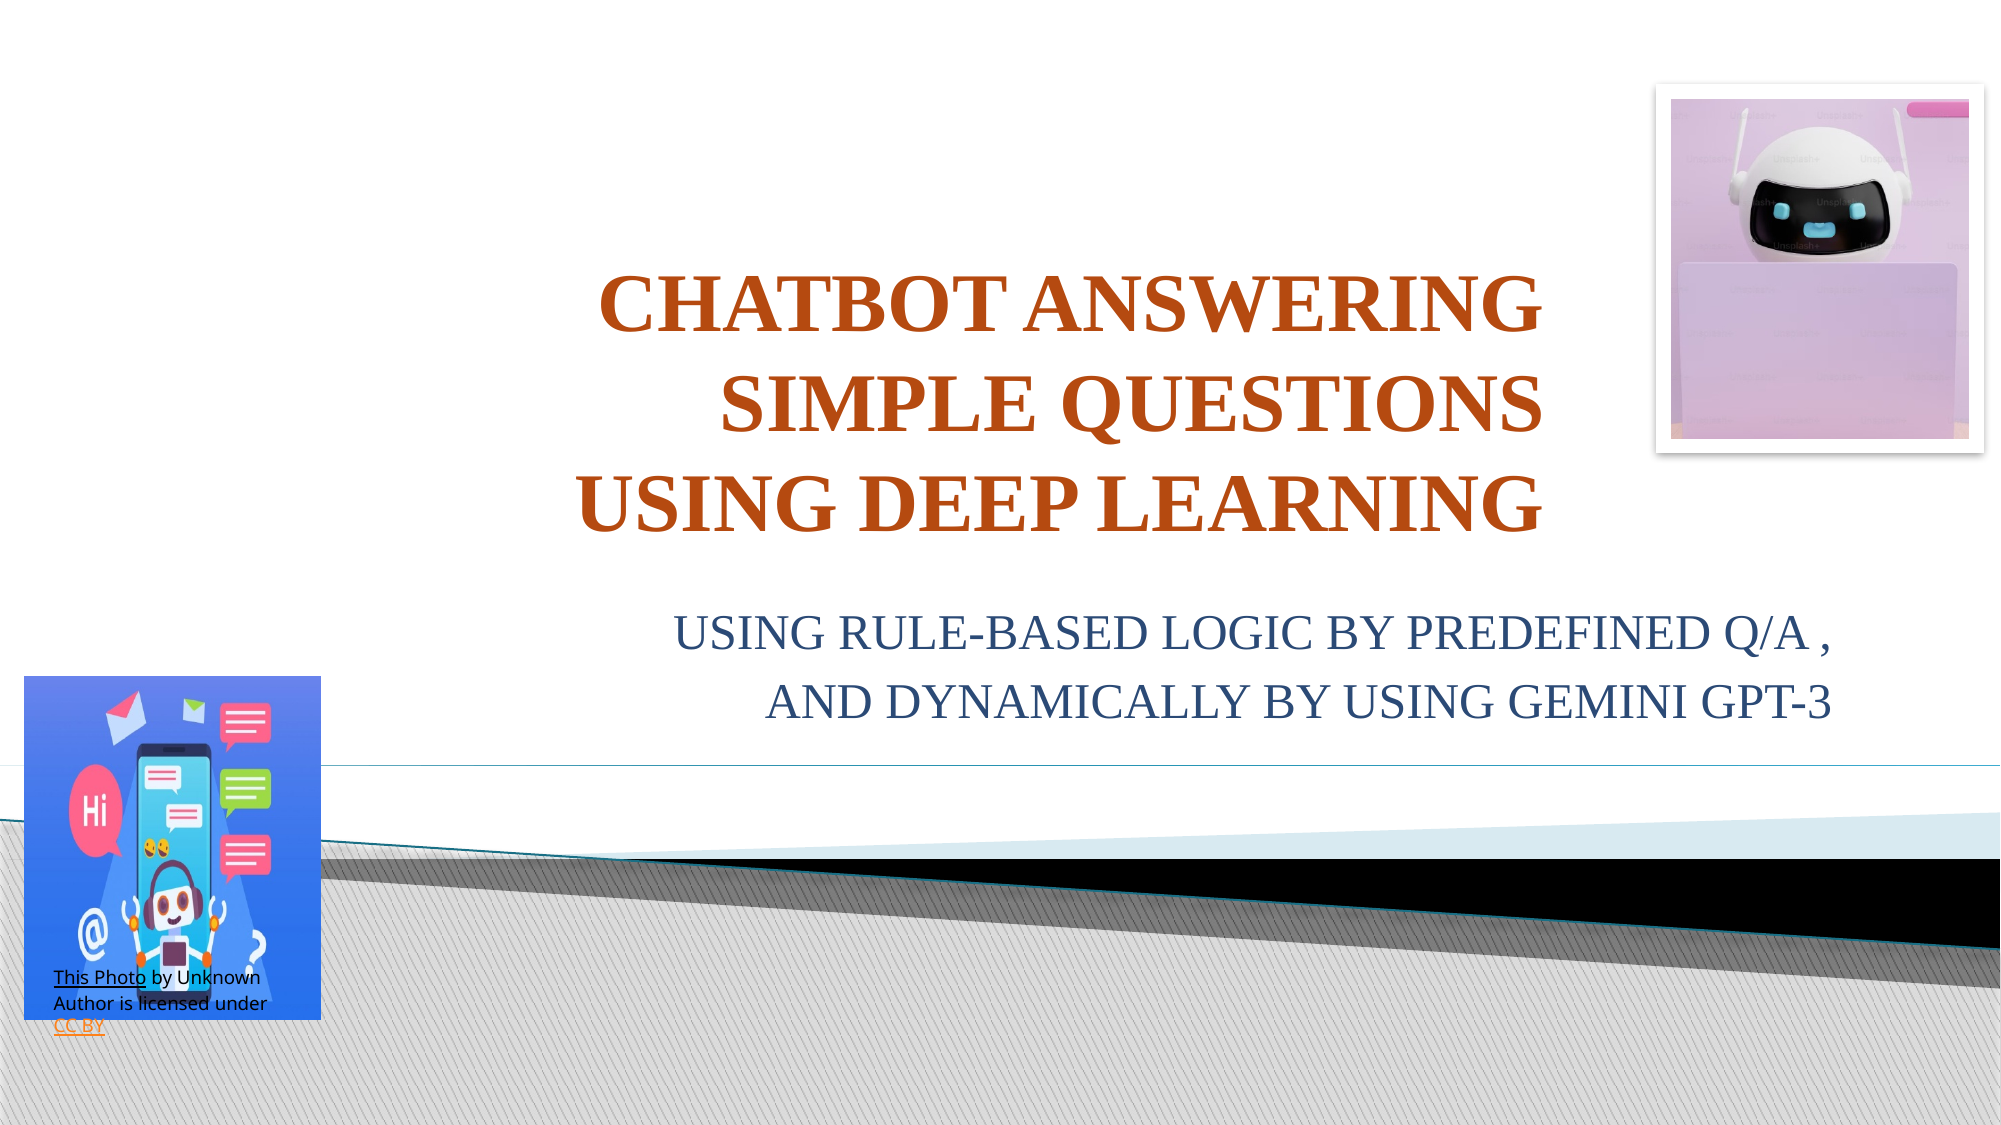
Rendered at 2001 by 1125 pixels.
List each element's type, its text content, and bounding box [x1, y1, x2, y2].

picture [1670, 98, 1970, 439]
text_box This Photo by Unknown Author is licensed under CC BY [38, 958, 336, 1047]
subtitle USING RULE-BASED LOGIC BY PREDEFINED Q/A , AND DYNAMICALLY BY USING GEMINI GPT-3 [150, 592, 1850, 790]
picture [0, 676, 2000, 1020]
title CHATBOT ANSWERING SIMPLE QUESTIONS USING DEEP LEARNING [441, 172, 1560, 556]
